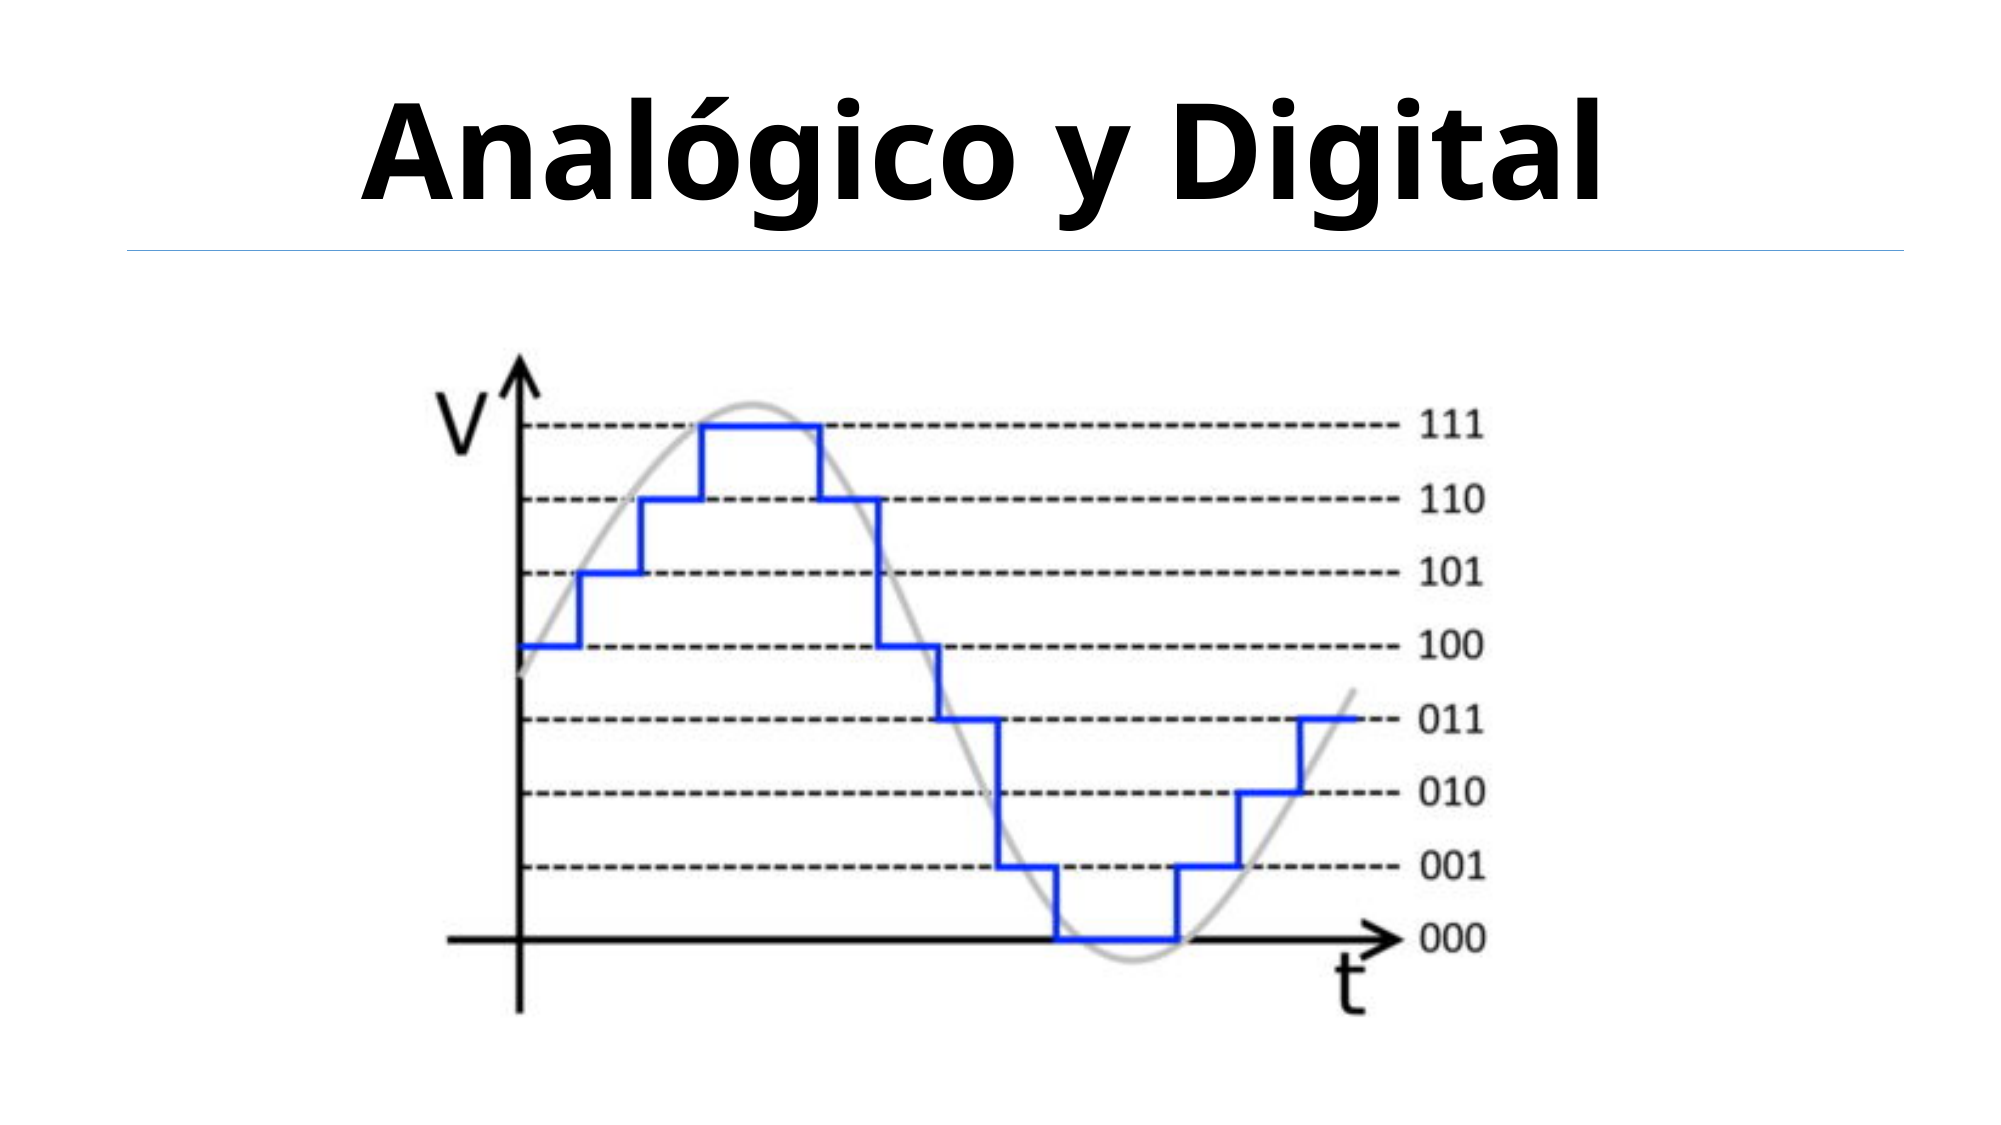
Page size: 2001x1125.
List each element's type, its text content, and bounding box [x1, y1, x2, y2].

picture [385, 329, 1551, 1054]
title Analógico y Digital [235, 35, 1736, 236]
